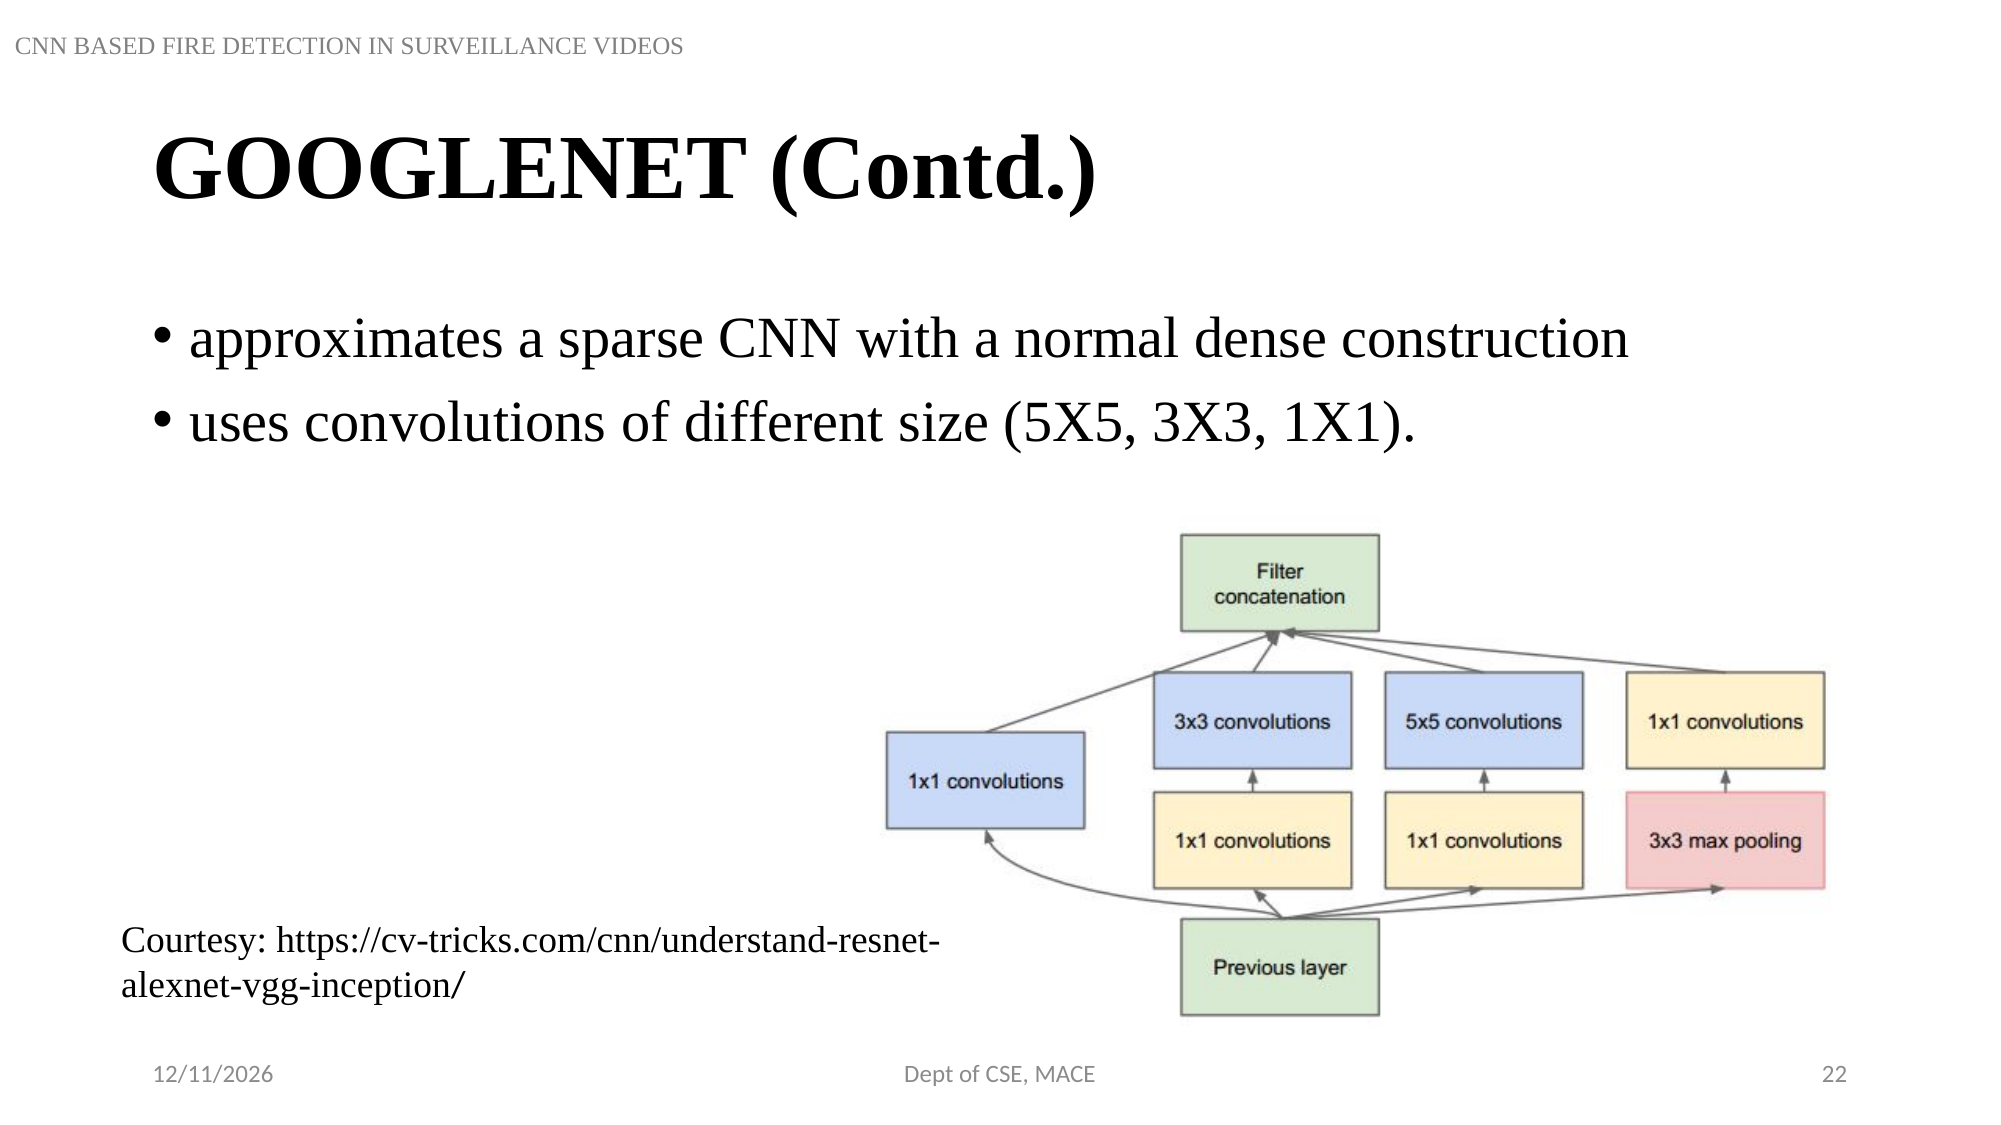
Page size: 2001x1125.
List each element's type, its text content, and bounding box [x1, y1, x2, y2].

title GOOGLENET (Contd.) [137, 59, 1863, 278]
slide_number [137, 1042, 588, 1103]
list approximates a sparse CNN with a normal dense construction uses convolutions of different size (5X5, 3X3, 1X1). [137, 299, 1863, 907]
slide_number 22 [1412, 1042, 1863, 1103]
text_box CNN BASED FIRE DETECTION IN SURVEILLANCE VIDEOS [0, 22, 1050, 68]
picture [855, 488, 1912, 1036]
footer Dept of CSE, MACE [662, 1042, 1338, 1103]
text_box Courtesy: https://cv-tricks.com/cnn/understand-resnet-alexnet-vgg-inception/ [106, 907, 855, 1012]
